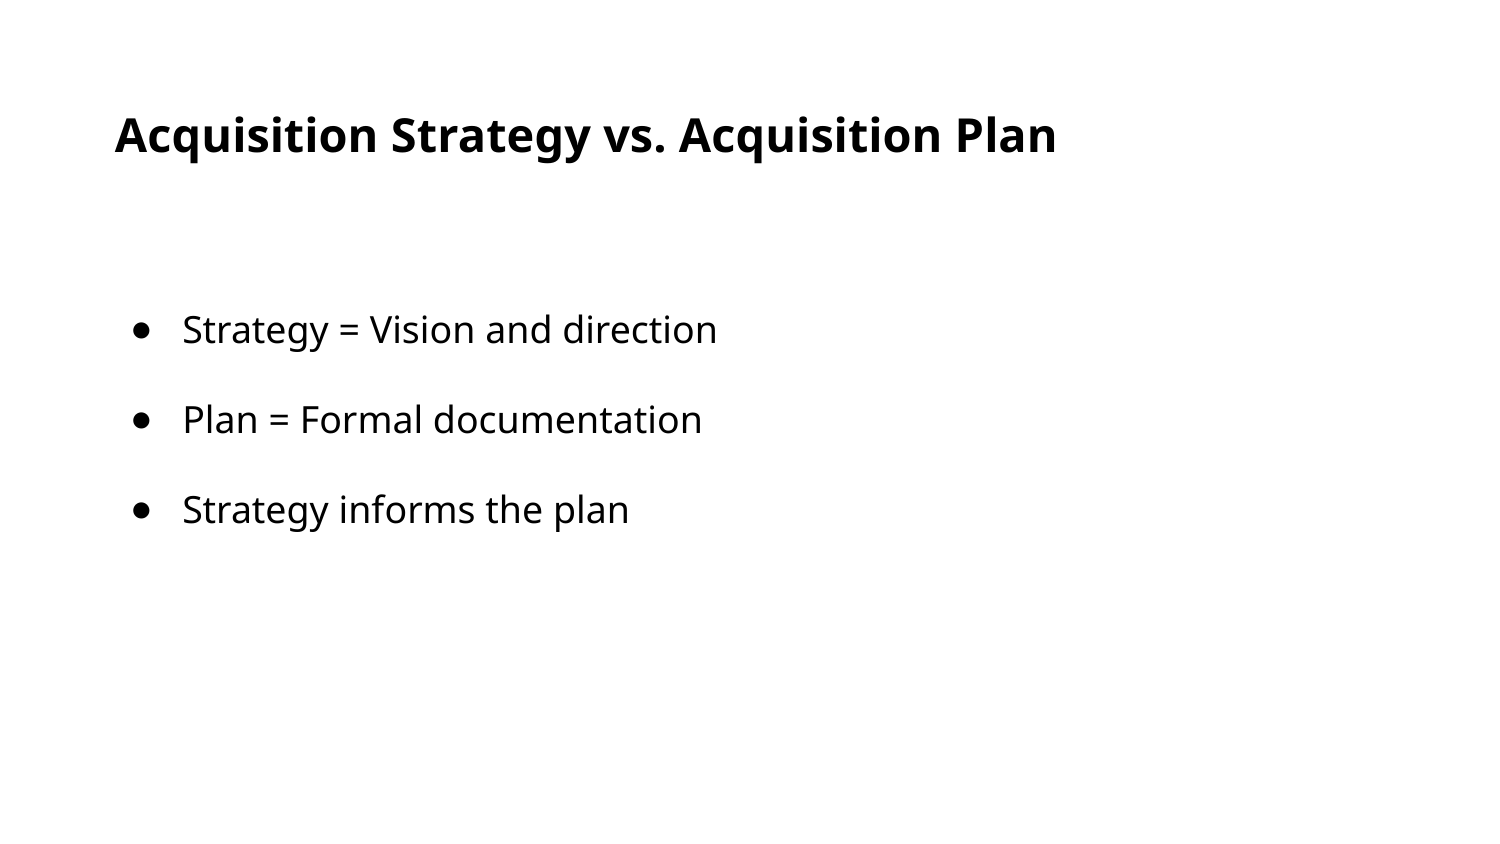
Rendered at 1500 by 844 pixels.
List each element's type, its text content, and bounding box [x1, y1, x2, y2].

text_box [99, 157, 655, 212]
title Acquisition Strategy vs. Acquisition Plan [99, 99, 1278, 157]
text_box Strategy = Vision and direction Plan = Formal documentation Strategy informs the plan [92, 212, 1028, 625]
